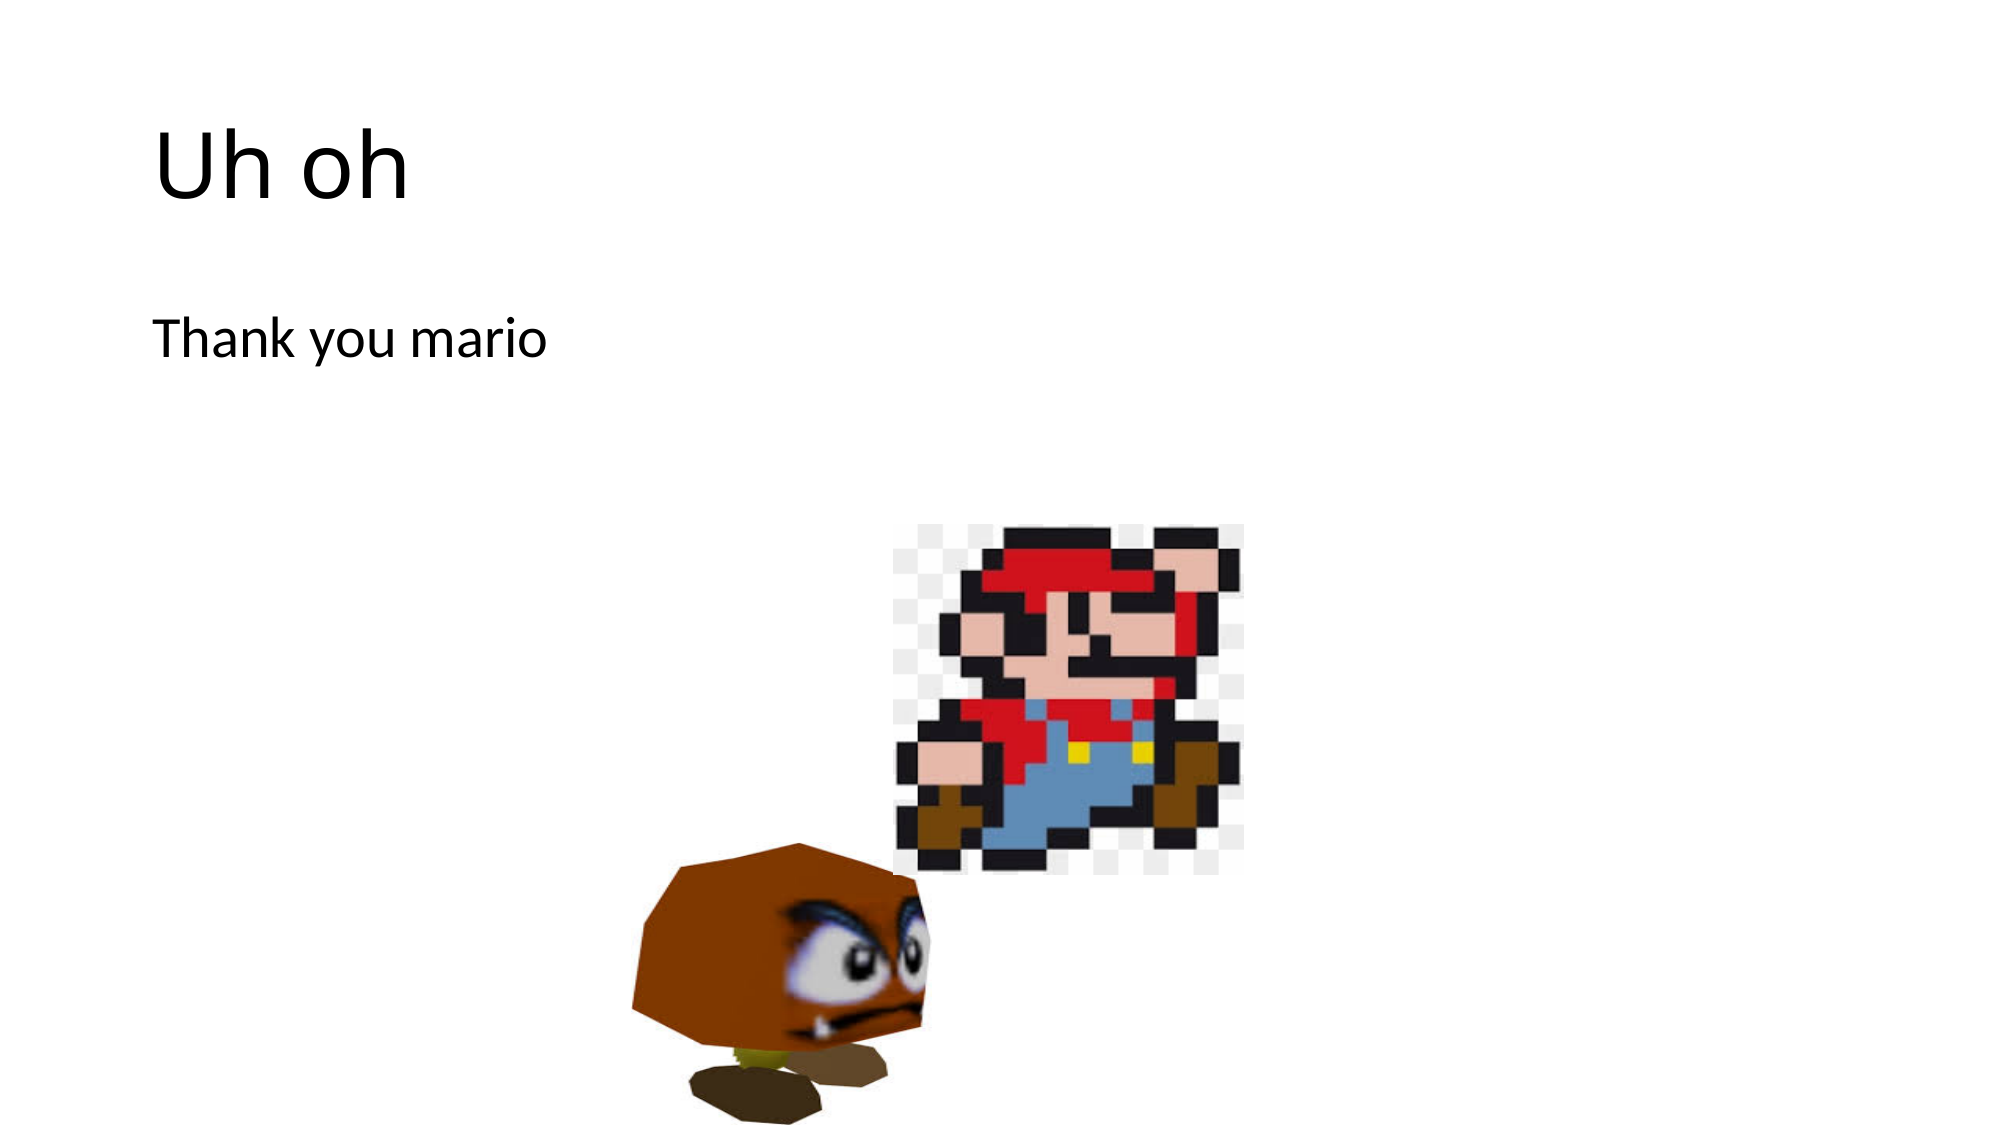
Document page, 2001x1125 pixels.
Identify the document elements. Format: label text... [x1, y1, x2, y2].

title Uh oh [137, 59, 1863, 278]
picture [631, 524, 1244, 1125]
list Thank you mario [137, 299, 1863, 1014]
